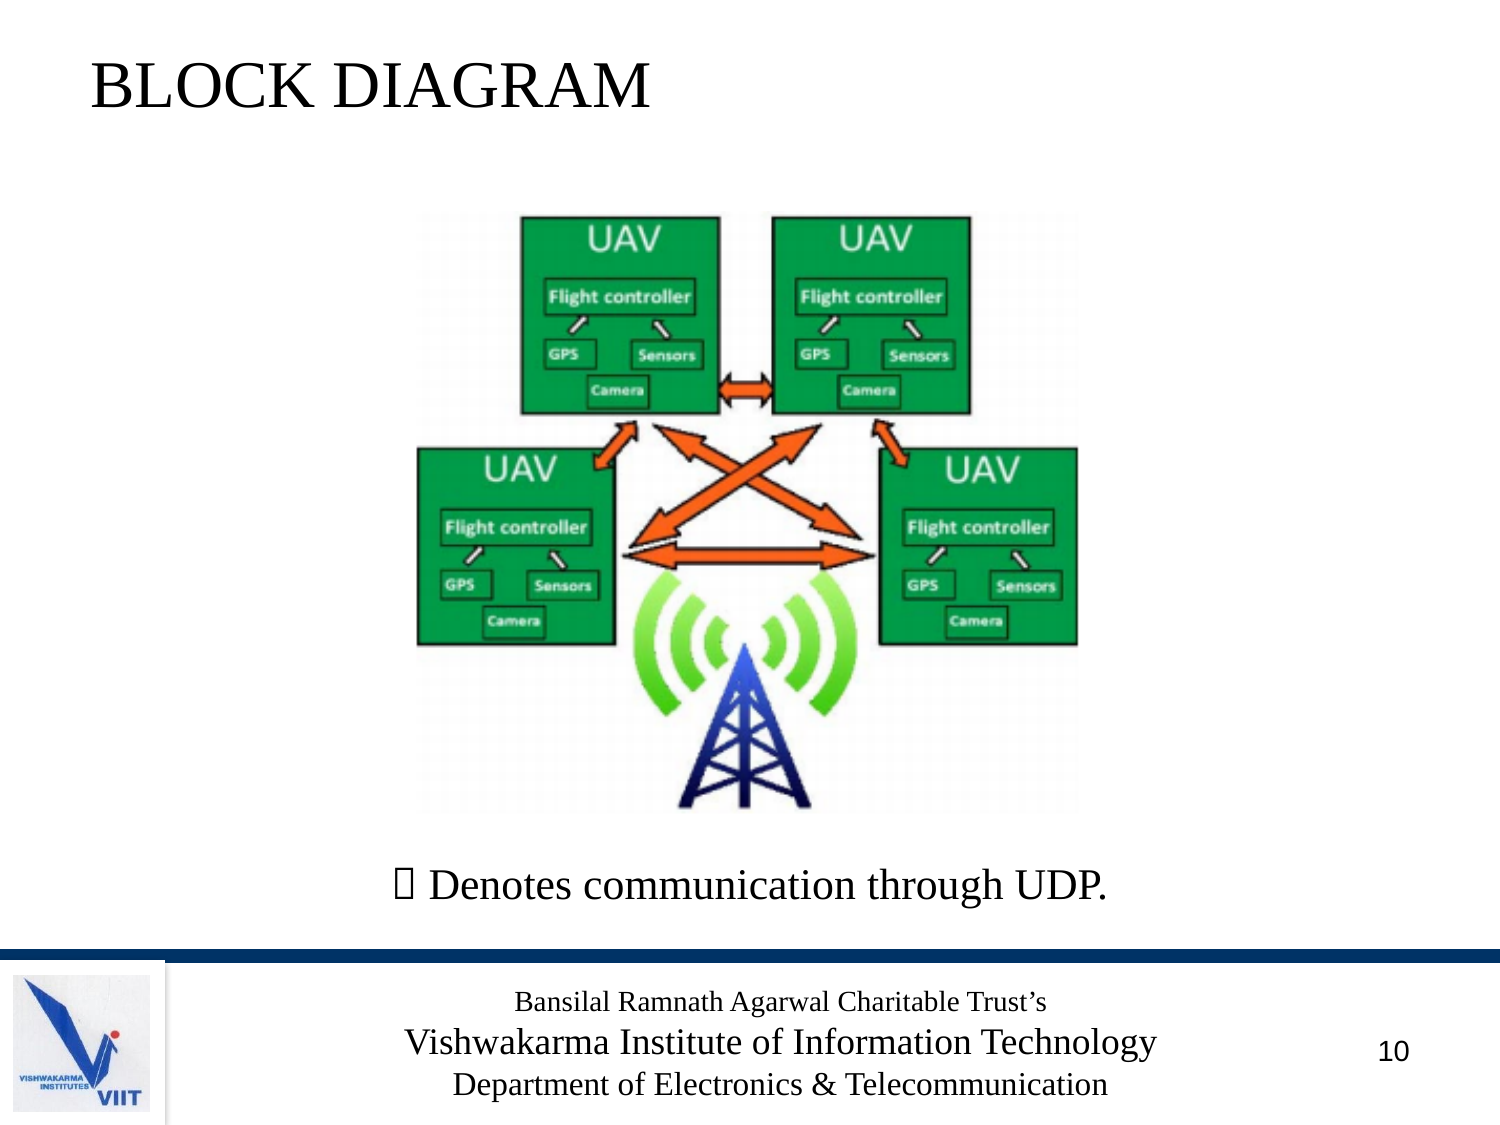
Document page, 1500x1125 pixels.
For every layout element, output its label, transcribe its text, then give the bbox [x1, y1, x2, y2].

text_box [0, 949, 1500, 963]
list  Denotes communication through UDP. [74, 174, 1426, 951]
title BLOCK dIAGRAM [74, 12, 1426, 151]
picture [409, 211, 1091, 816]
text_box Bansilal Ramnath Agarwal Charitable Trust’s Vishwakarma Institute of Information Technology Department of Electronics & Telecommunication [170, 974, 1413, 1110]
slide_number 10 [1074, 1024, 1426, 1103]
picture [12, 974, 151, 1113]
